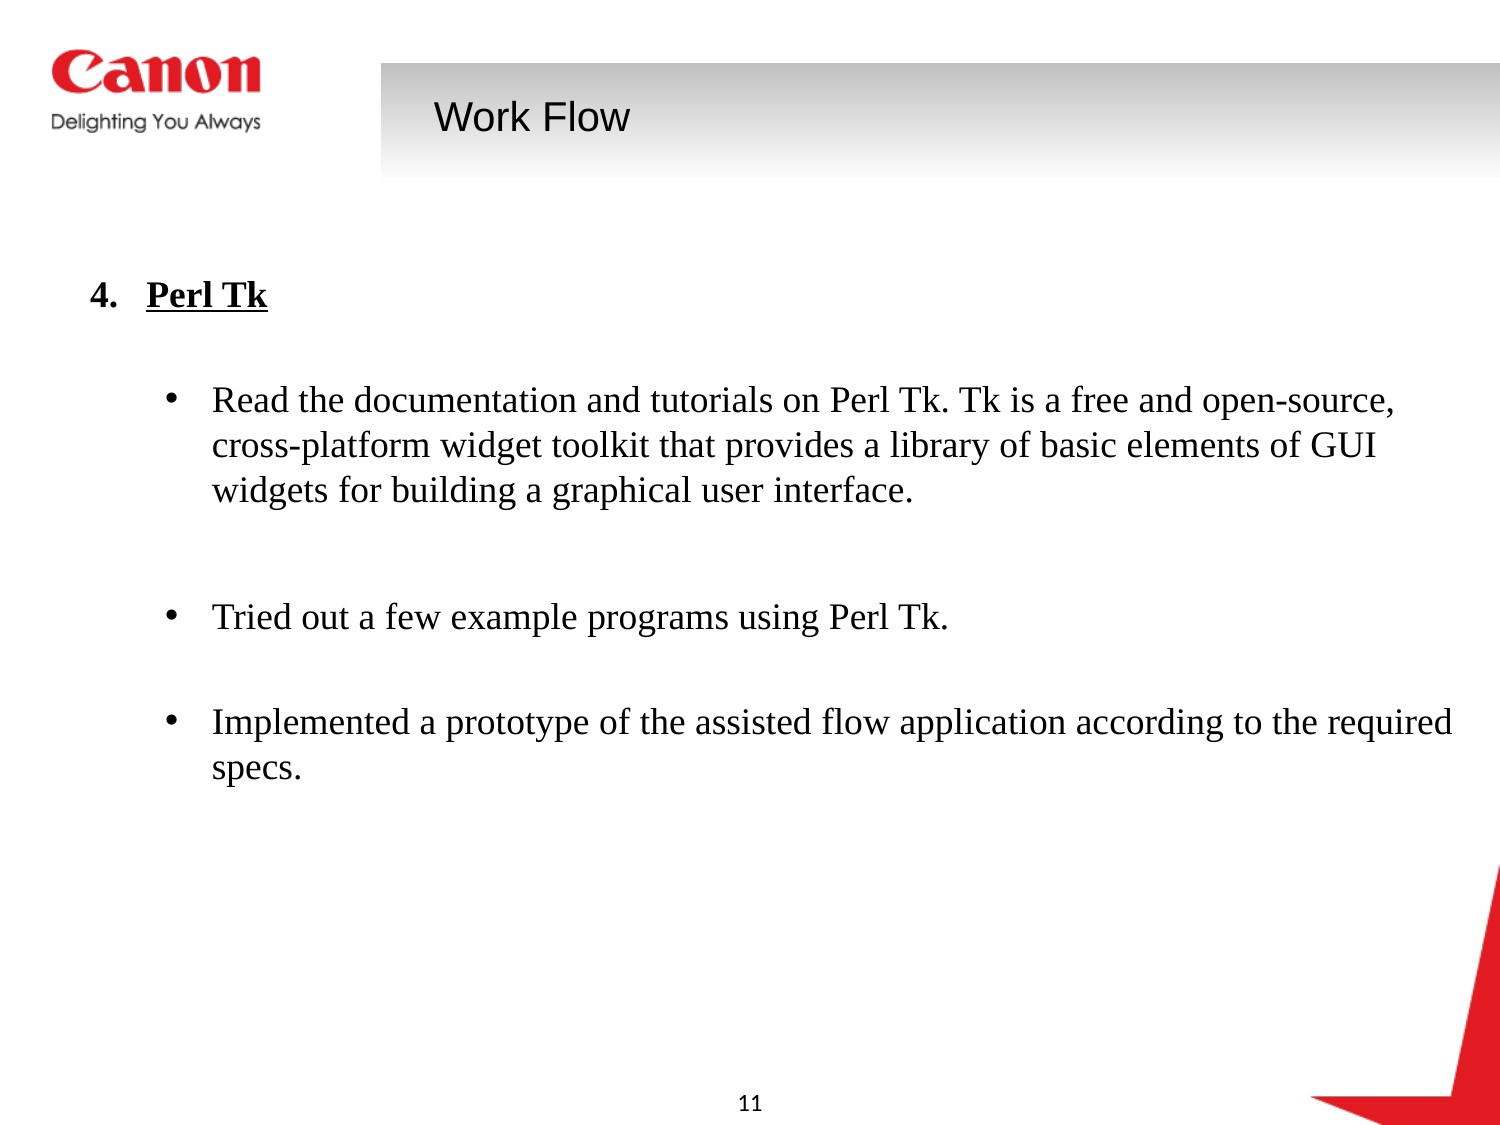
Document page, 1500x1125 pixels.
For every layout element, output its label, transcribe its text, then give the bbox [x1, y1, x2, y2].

text_box Work Flow [418, 82, 1500, 200]
picture [29, 29, 281, 165]
picture [1309, 858, 1500, 1125]
list 4. Perl Tk Read the documentation and tutorials on Perl Tk. Tk is a free and open-source, cross-platform widget toolkit that provides a library of basic elements of GUI widgets for building a graphical user interface. Tried out a few example programs using Perl Tk. Implemented a prototype of the assisted flow application according to the required specs. [75, 262, 1475, 1000]
